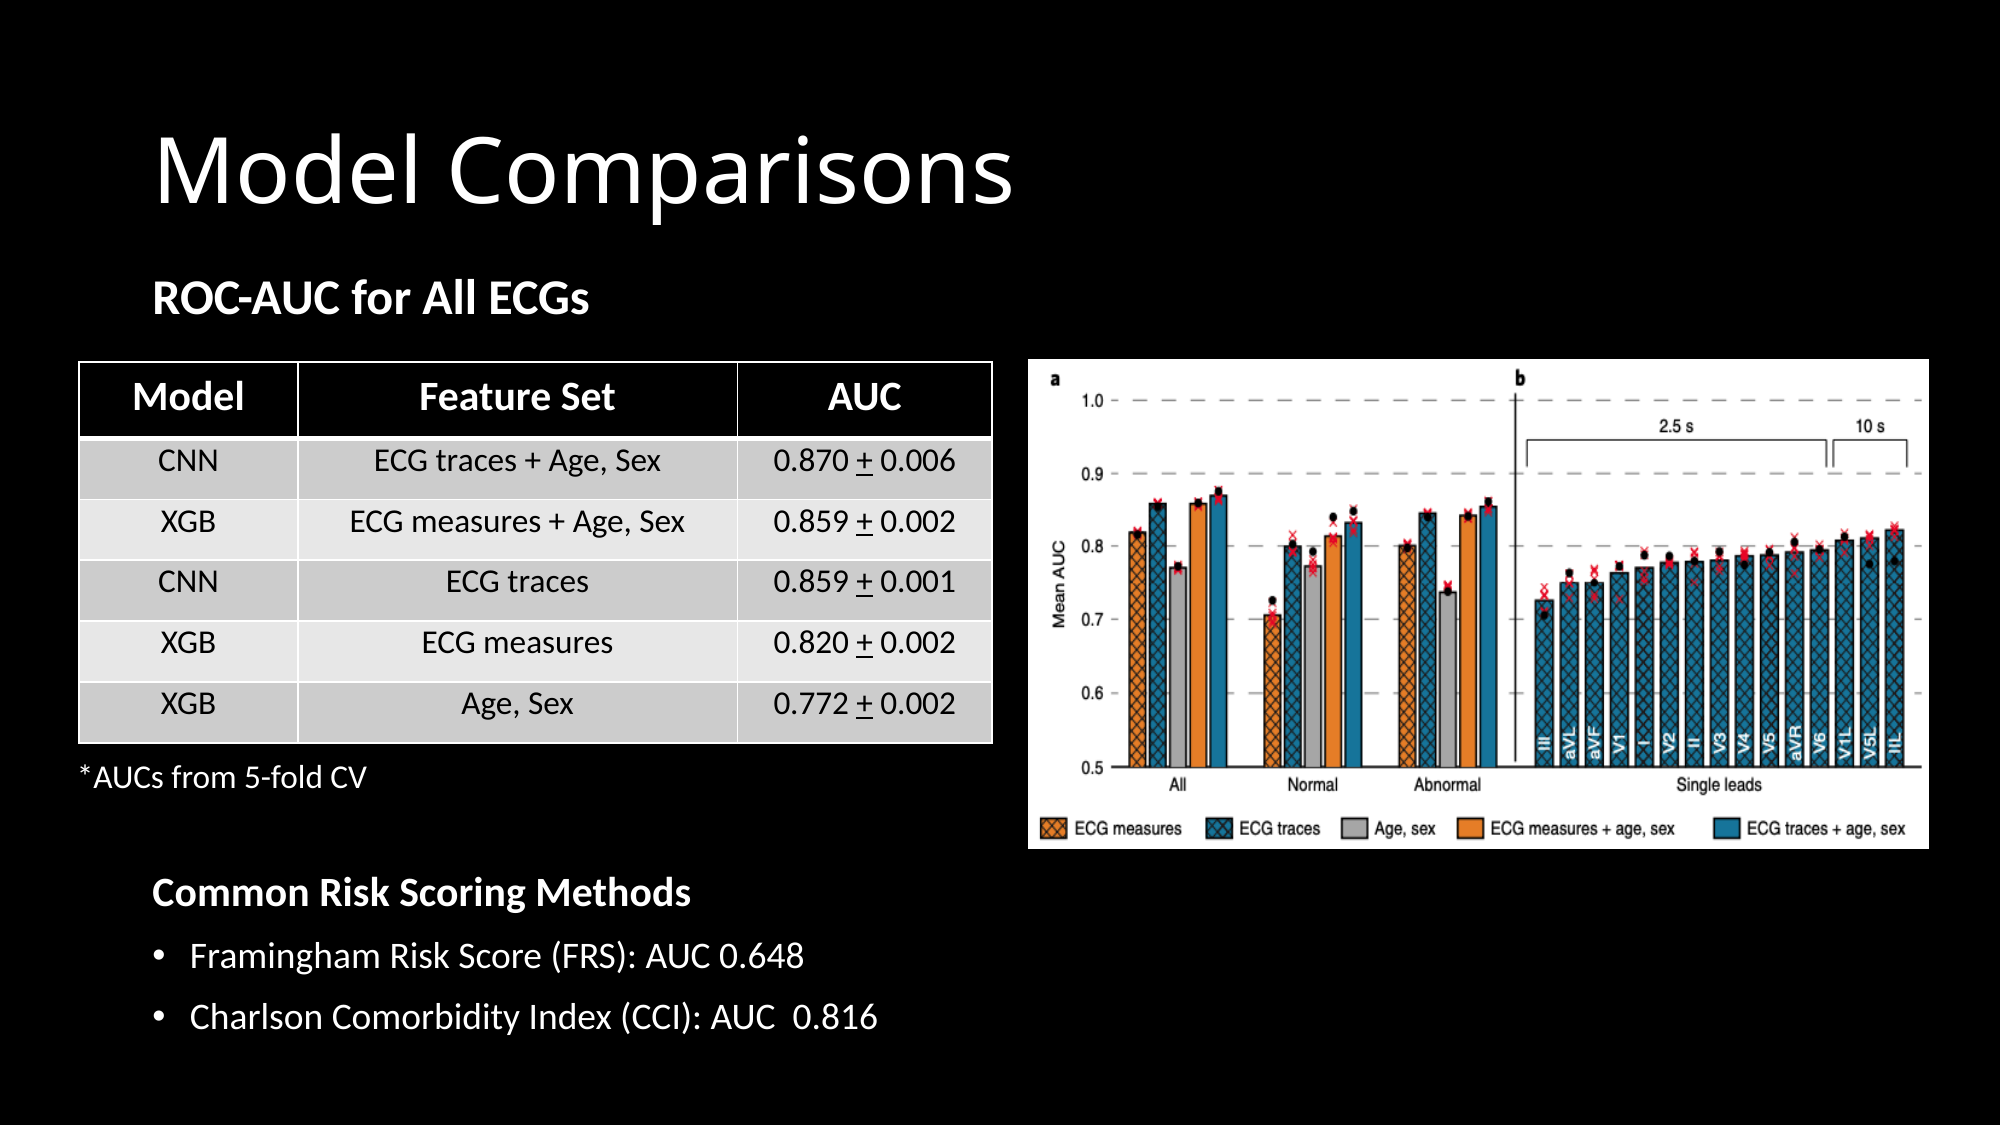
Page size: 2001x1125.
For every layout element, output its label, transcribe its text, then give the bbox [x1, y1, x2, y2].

table_cell CNN [80, 561, 297, 620]
table_header Model [80, 363, 297, 436]
table_cell XGB [80, 683, 297, 742]
table_cell XGB [80, 500, 297, 559]
table_cell 0.820 + 0.002 [738, 622, 991, 681]
table_cell 0.859 + 0.001 [738, 561, 991, 620]
table_cell 0.870 + 0.006 [738, 441, 991, 499]
text_box *AUCs from 5-fold CV [62, 747, 975, 803]
table_cell ECG measures + Age, Sex [299, 500, 737, 559]
table_cell 0.772 + 0.002 [738, 683, 991, 742]
table_cell ECG traces + Age, Sex [299, 441, 737, 499]
table_cell 0.859 + 0.002 [738, 500, 991, 559]
table_header Feature Set [299, 363, 737, 436]
title Model Comparisons [137, 65, 1863, 264]
text_box ROC-AUC for All ECGs Common Risk Scoring Methods Framingham Risk Score (FRS): AUC 0.648 Charlson Comorbidity Index (CCI): AUC 0.816 [137, 264, 1863, 1079]
table_cell XGB [80, 622, 297, 681]
picture [1028, 359, 1929, 849]
table_cell Age, Sex [299, 683, 737, 742]
table_cell ECG traces [299, 561, 737, 620]
table_header AUC [738, 363, 991, 436]
table_cell ECG measures [299, 622, 737, 681]
table_cell CNN [80, 441, 297, 499]
